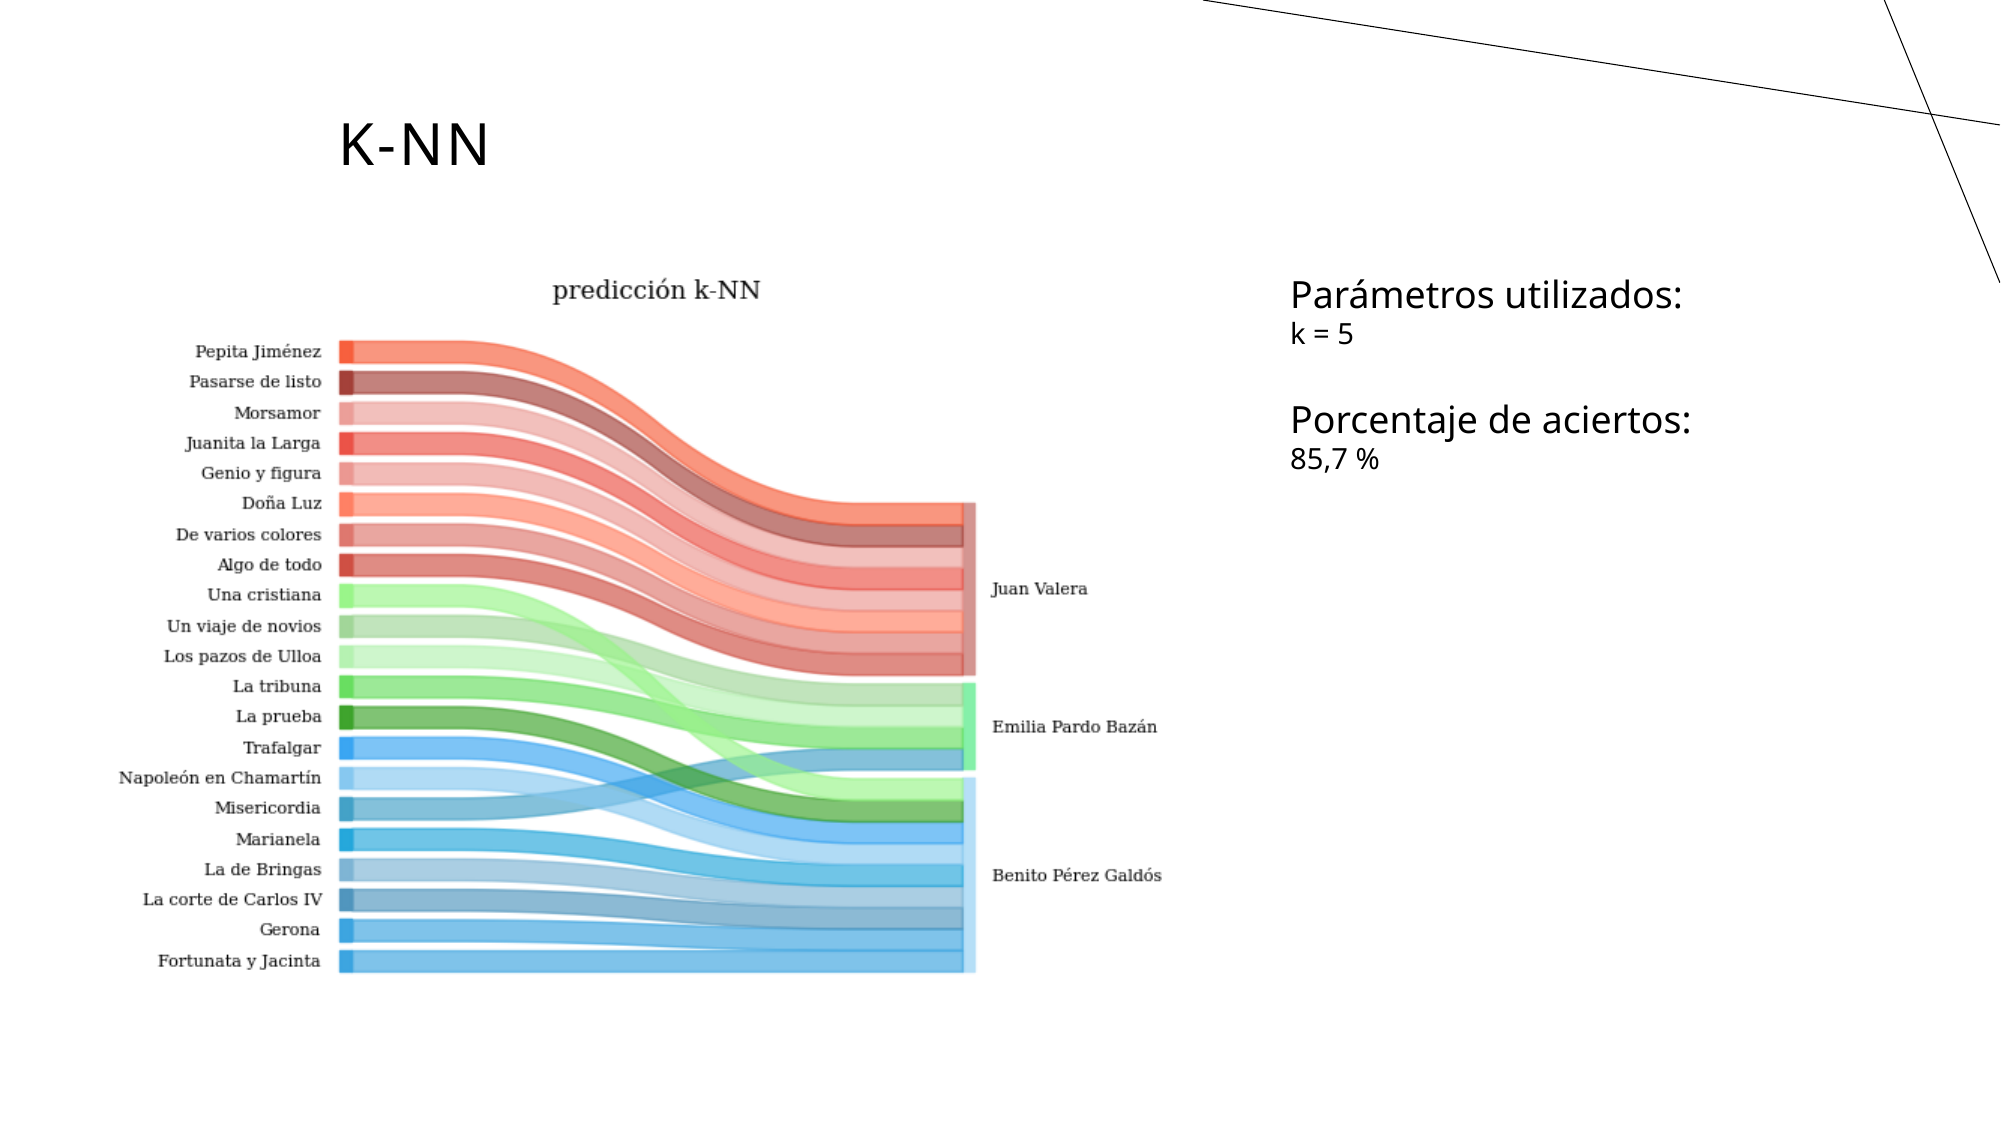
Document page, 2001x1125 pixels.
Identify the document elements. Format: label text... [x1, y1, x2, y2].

title K-NN [35, 30, 795, 264]
text_box Parámetros utilizados: k = 5 Porcentaje de aciertos: 85,7 % [1275, 263, 1707, 483]
picture [104, 263, 1177, 1018]
